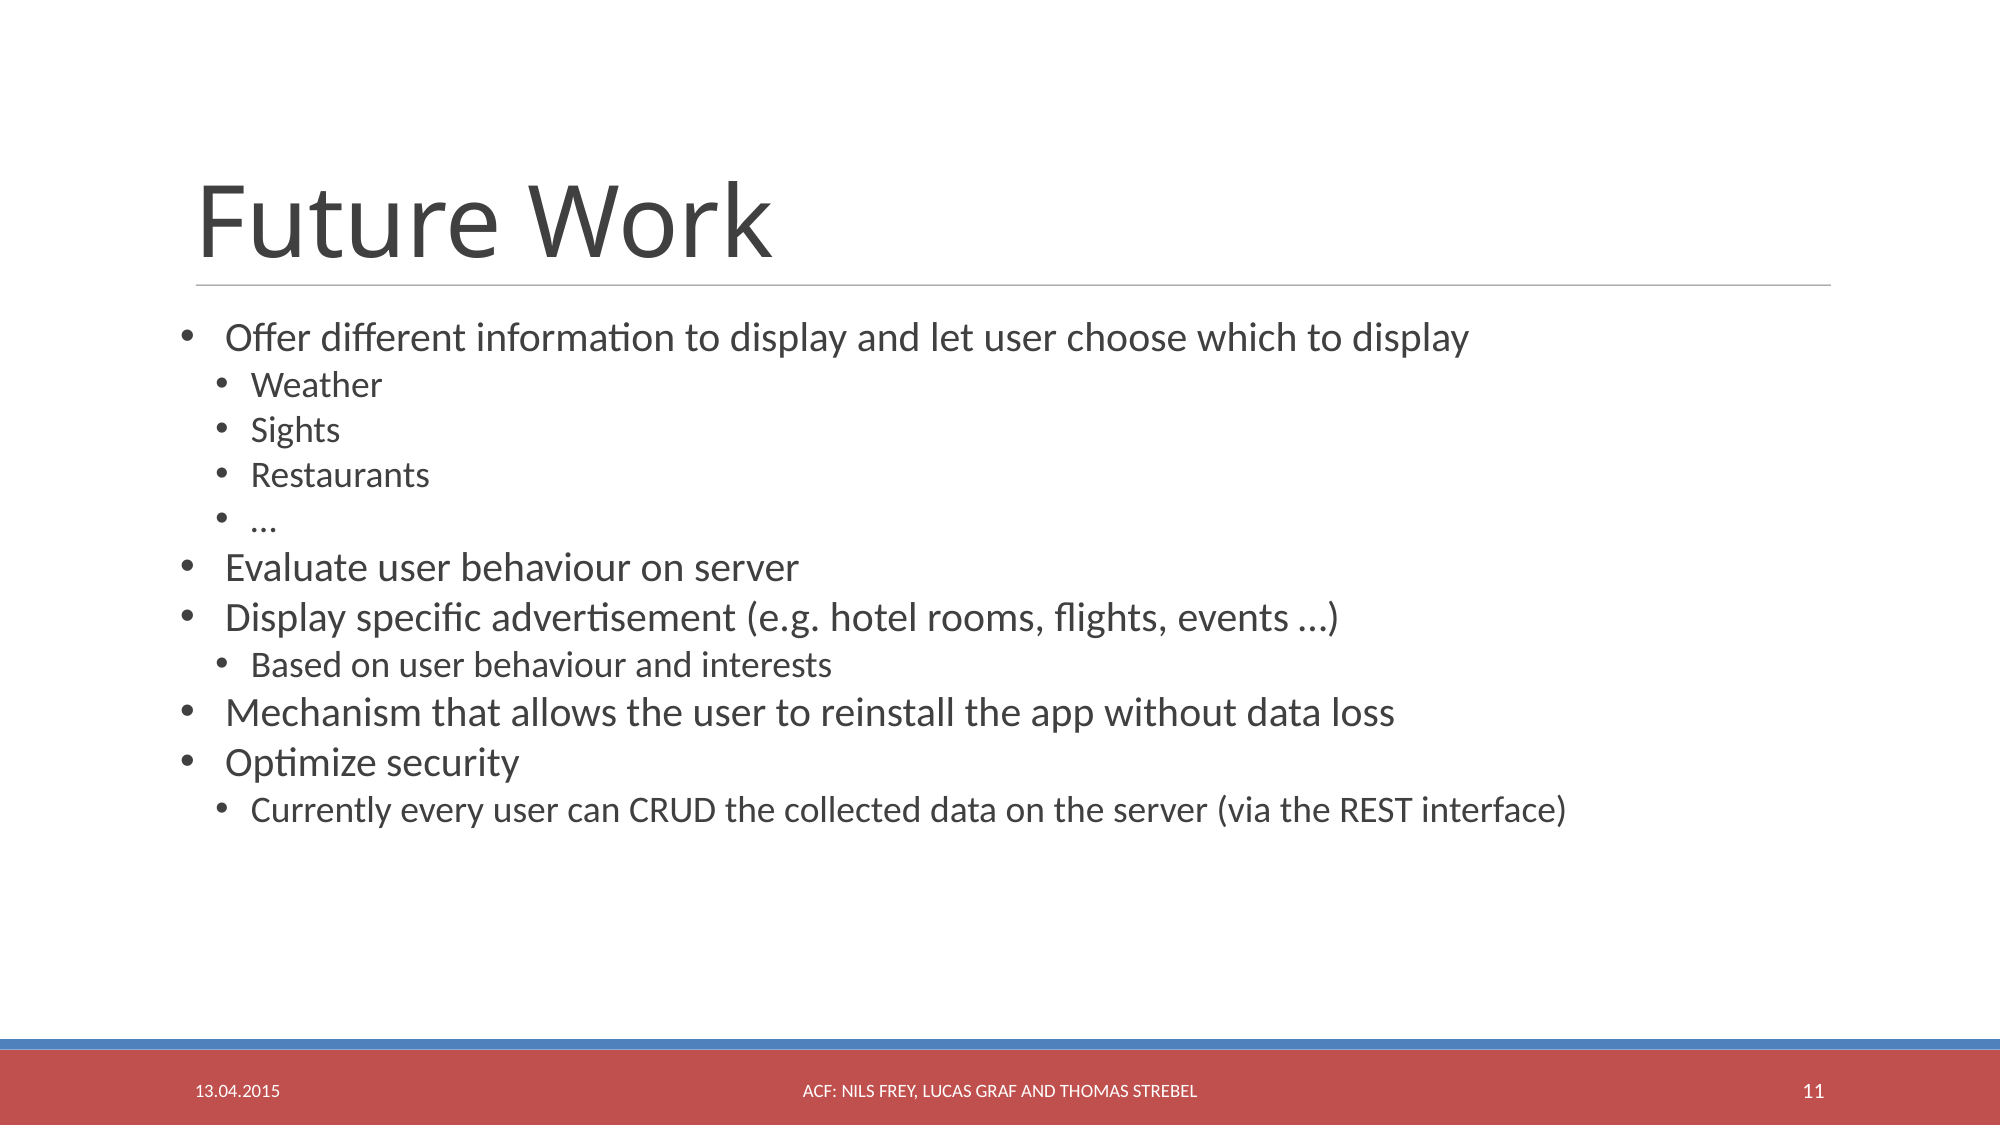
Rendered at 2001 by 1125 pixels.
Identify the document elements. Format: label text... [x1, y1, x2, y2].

text_box Future Work [180, 47, 1830, 285]
text_box ACF: Nils Frey, Lucas Graf and Thomas Strebel [604, 1059, 1396, 1120]
text_box 13.04.2015 [179, 1059, 586, 1120]
text_box Offer different information to display and let user choose which to display Weather Sights Restaurants … Evaluate user behaviour on server Display specific advertisement (e.g. hotel rooms, flights, events …) Based on user behaviour and interests Mechanism that allows the user to reinstall the app without data loss Optimize security Currently every user can CRUD the collected data on the server (via the REST interface) [180, 302, 1830, 963]
text_box <number> [1624, 1059, 1840, 1120]
